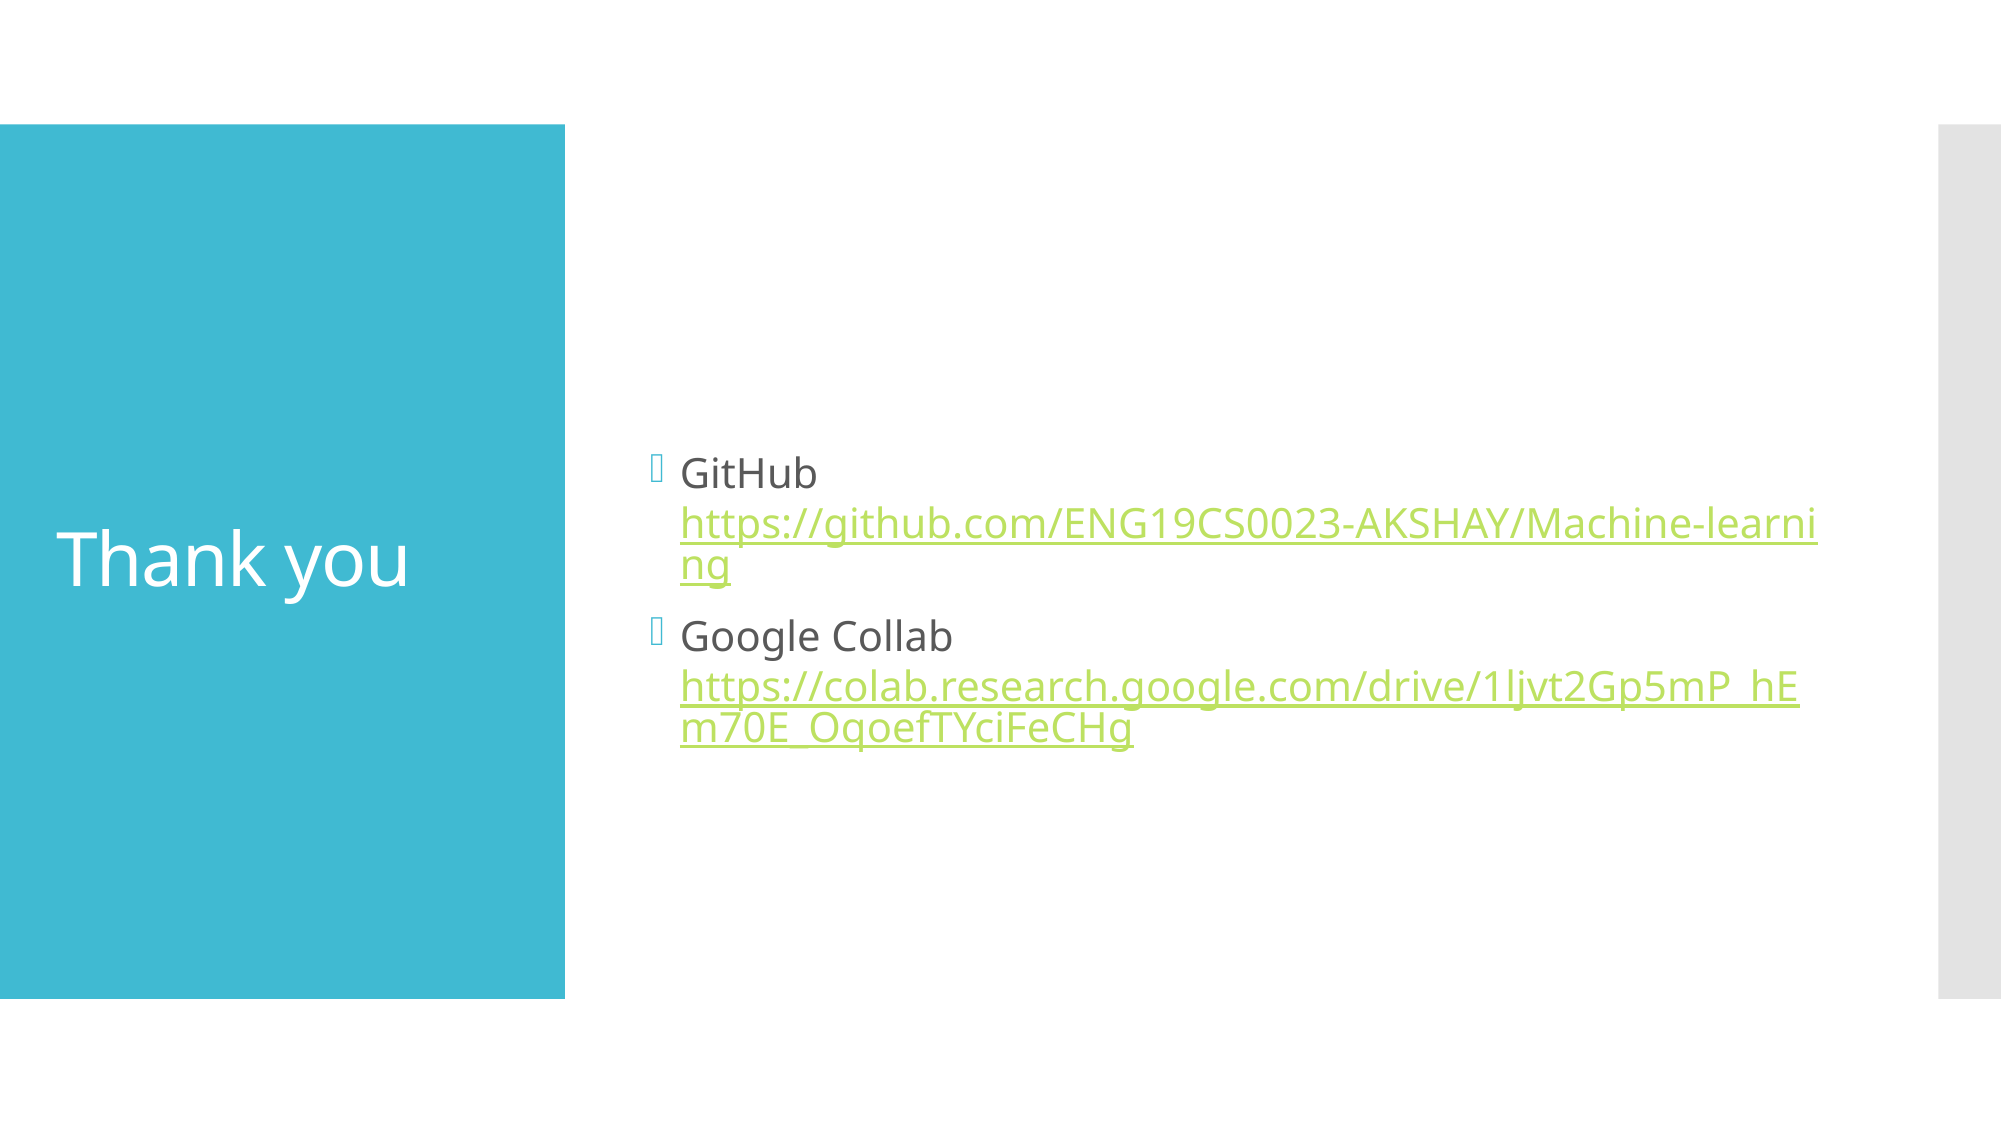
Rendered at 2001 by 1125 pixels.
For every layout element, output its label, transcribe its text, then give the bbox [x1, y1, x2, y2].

list GitHub https://github.com/ENG19CS0023-AKSHAY/Machine-learning Google Collab https://colab.research.google.com/drive/1ljvt2Gp5mP_hEm70E_OqoefTYciFeCHg [634, 141, 1835, 982]
title Thank you [41, 184, 525, 940]
